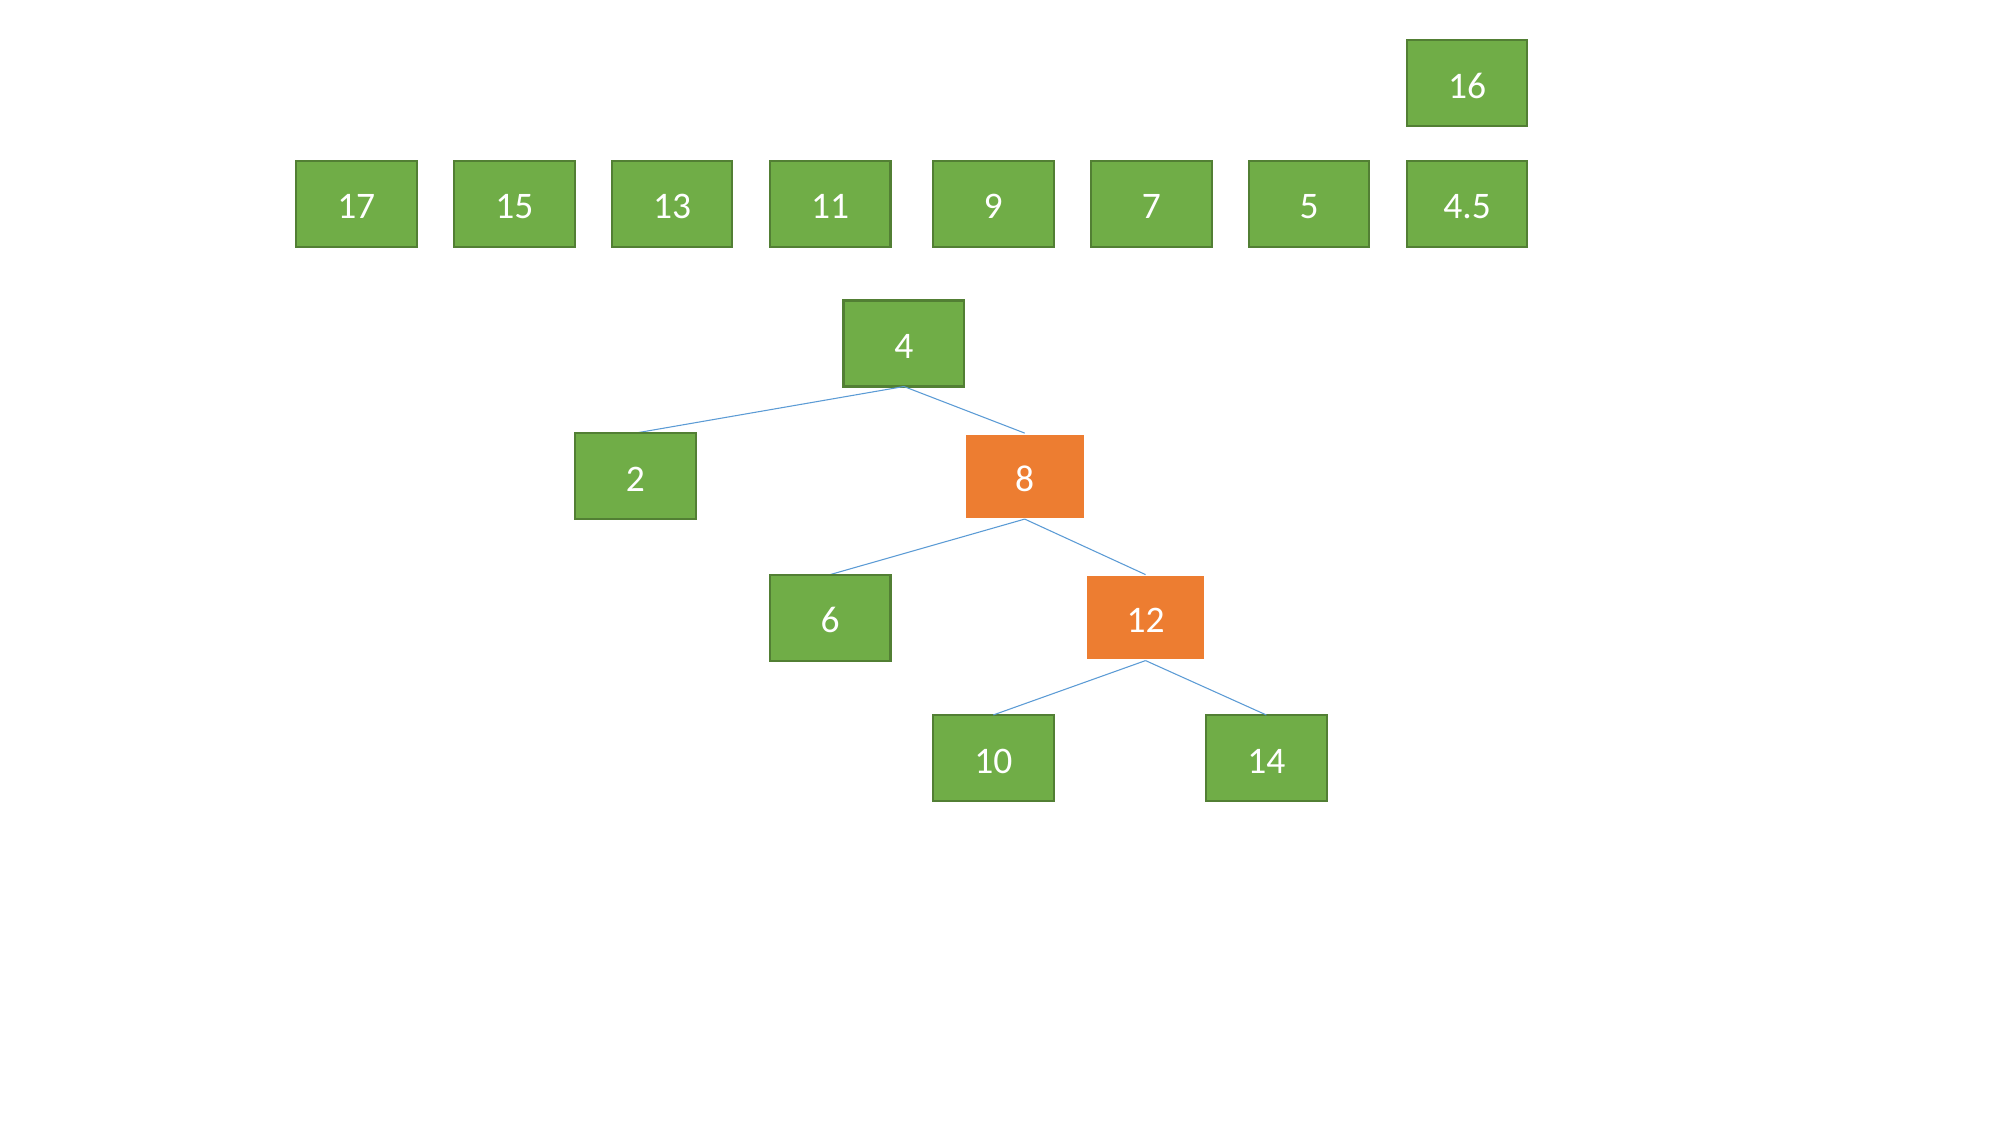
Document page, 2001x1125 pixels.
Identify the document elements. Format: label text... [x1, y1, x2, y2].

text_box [1025, 519, 1146, 575]
text_box 2 [574, 432, 697, 520]
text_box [830, 519, 1025, 575]
text_box 17 [295, 160, 418, 248]
text_box 13 [611, 160, 733, 248]
text_box 15 [453, 160, 576, 248]
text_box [993, 660, 1146, 716]
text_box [904, 386, 1025, 434]
text_box 7 [1090, 160, 1213, 248]
text_box 12 [1084, 573, 1207, 660]
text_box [635, 386, 904, 434]
text_box 8 [963, 432, 1087, 519]
text_box 5 [1248, 160, 1370, 248]
text_box 4.5 [1406, 160, 1528, 248]
text_box 16 [1406, 39, 1528, 127]
text_box 14 [1205, 714, 1328, 802]
text_box 11 [769, 160, 892, 248]
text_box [1146, 660, 1267, 716]
text_box 6 [769, 574, 892, 662]
text_box 10 [932, 714, 1055, 802]
text_box 9 [932, 160, 1055, 248]
text_box 4 [842, 299, 965, 386]
